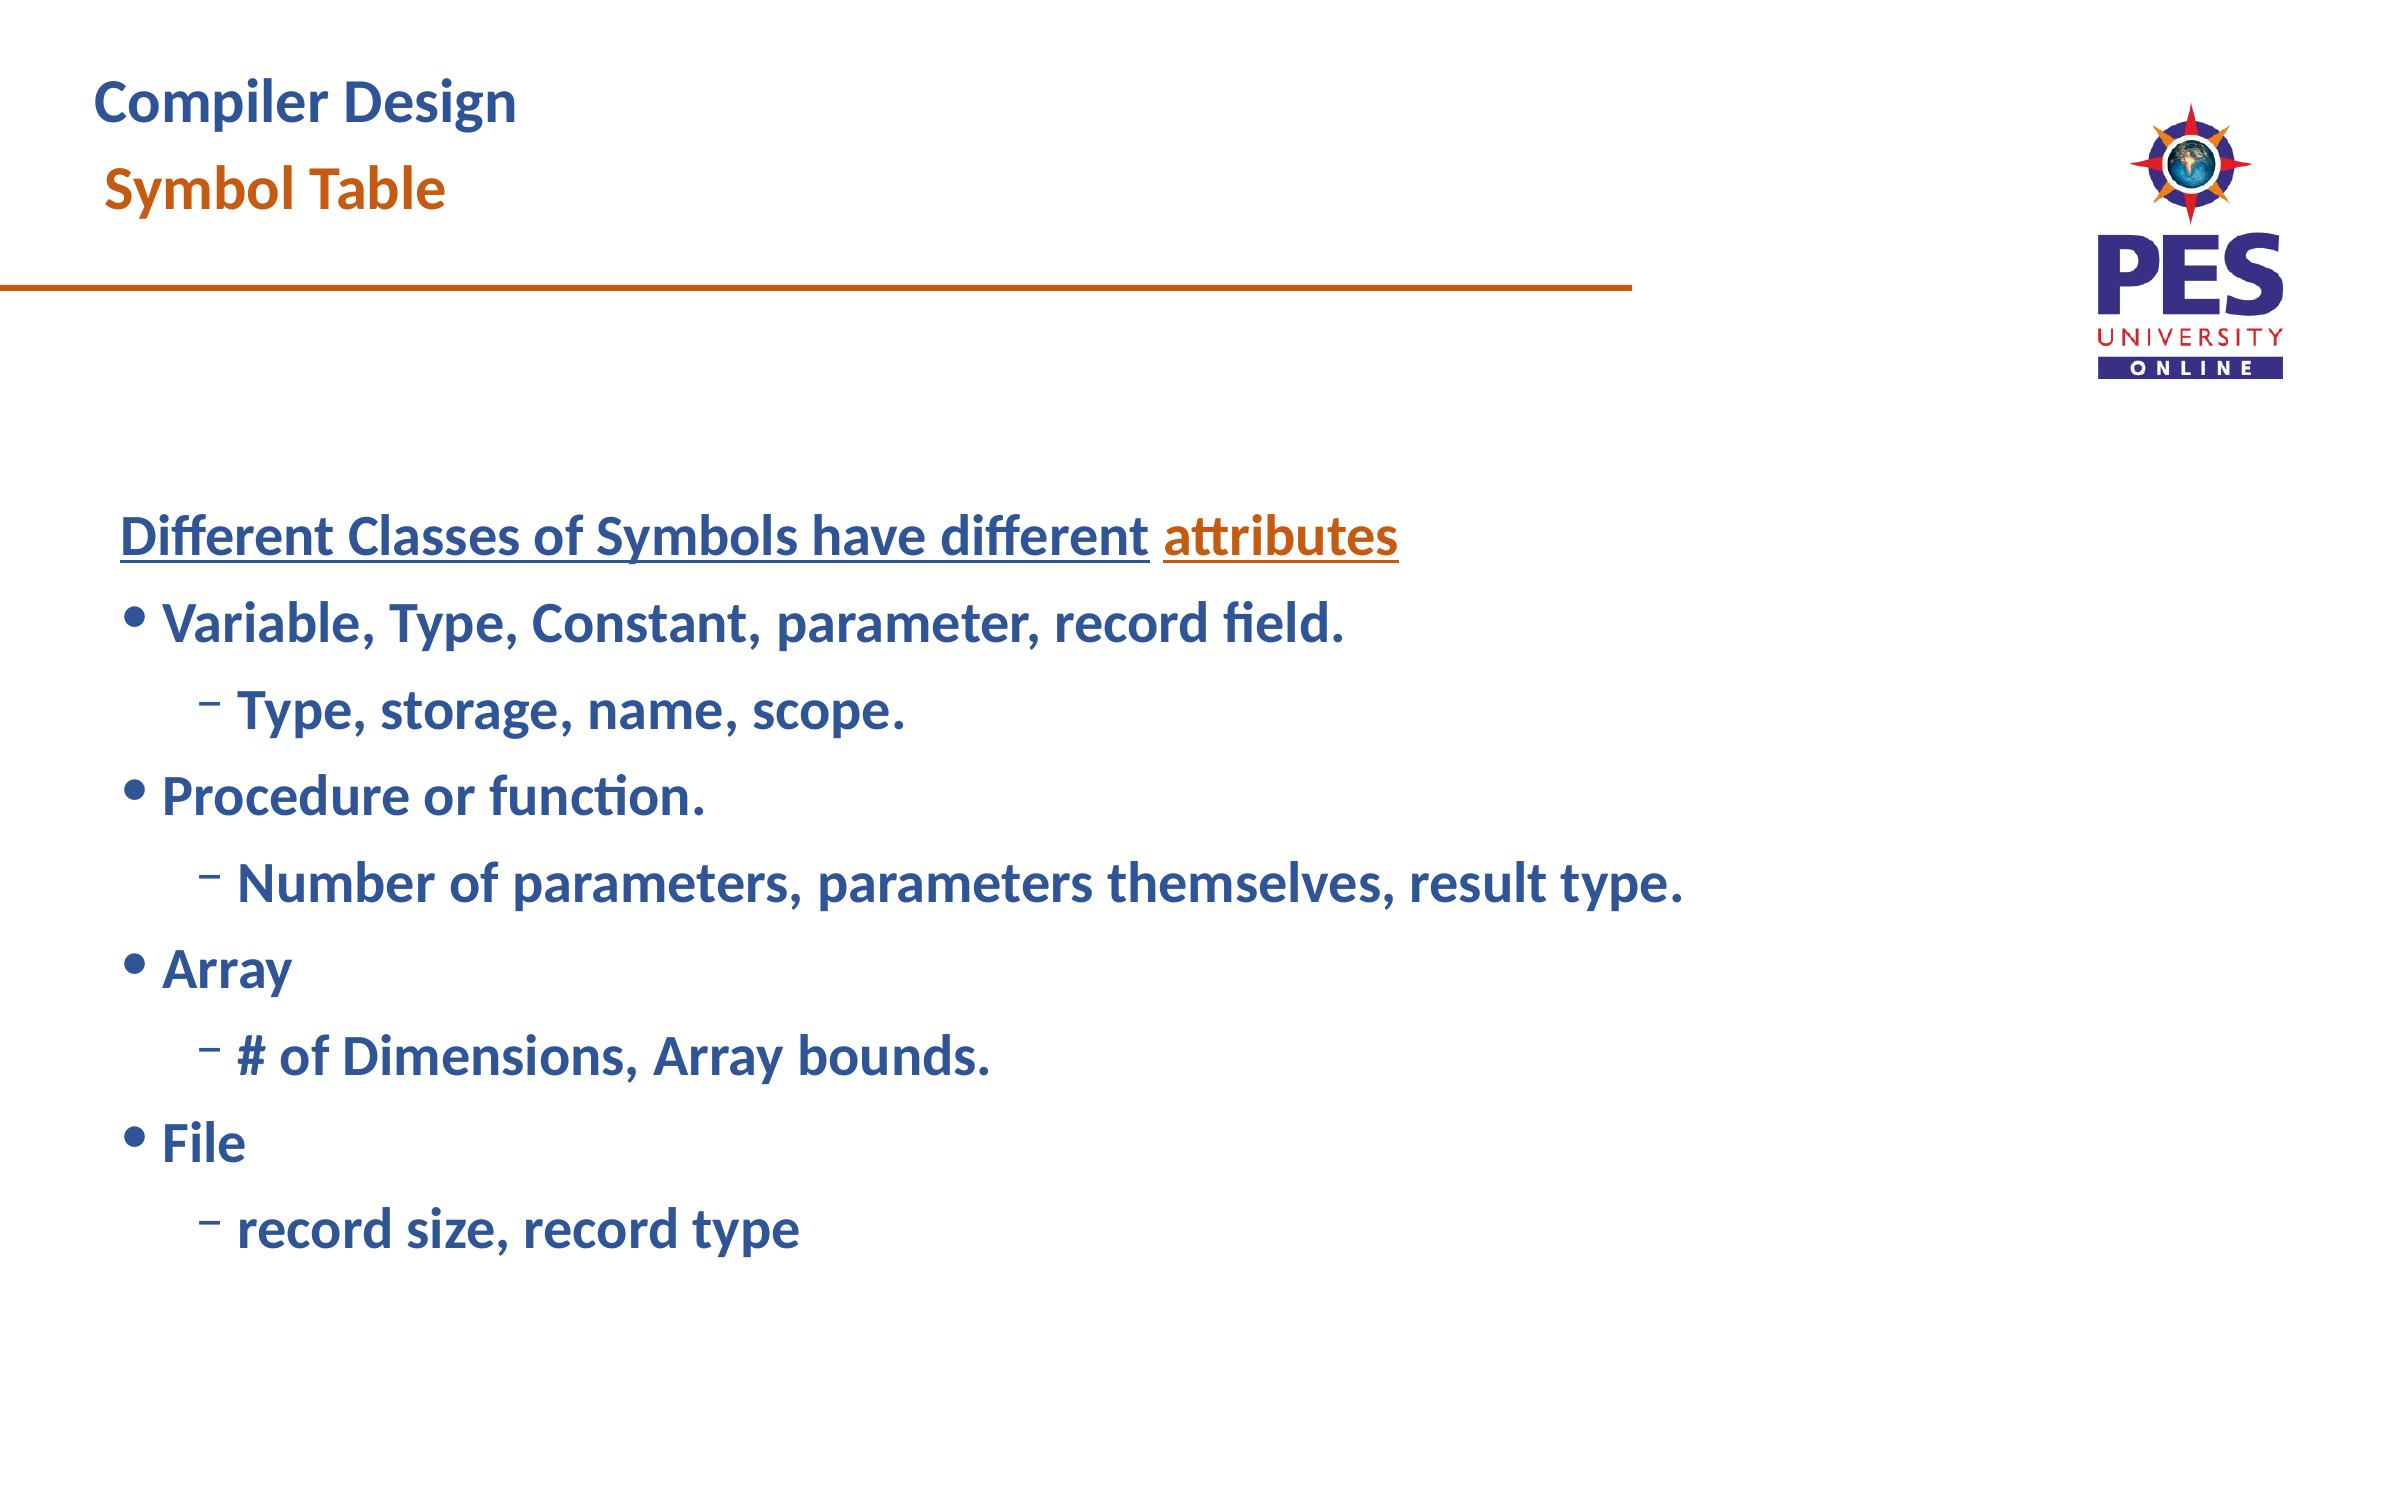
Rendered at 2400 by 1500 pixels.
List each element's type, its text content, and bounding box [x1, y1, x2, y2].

title Compiler Design Symbol Table [88, 46, 521, 284]
title Compiler Design Symbol Table [88, 291, 521, 299]
text_box Different Classes of Symbols have different attributes Variable, Type, Constant, parameter, record field. Type, storage, name, scope. Procedure or function. Number of parameters, parameters themselves, result type. Array # of Dimensions, Array bounds. File record size, record type [118, 478, 1687, 1261]
picture [2098, 102, 2283, 379]
text_box [0, 284, 1633, 291]
